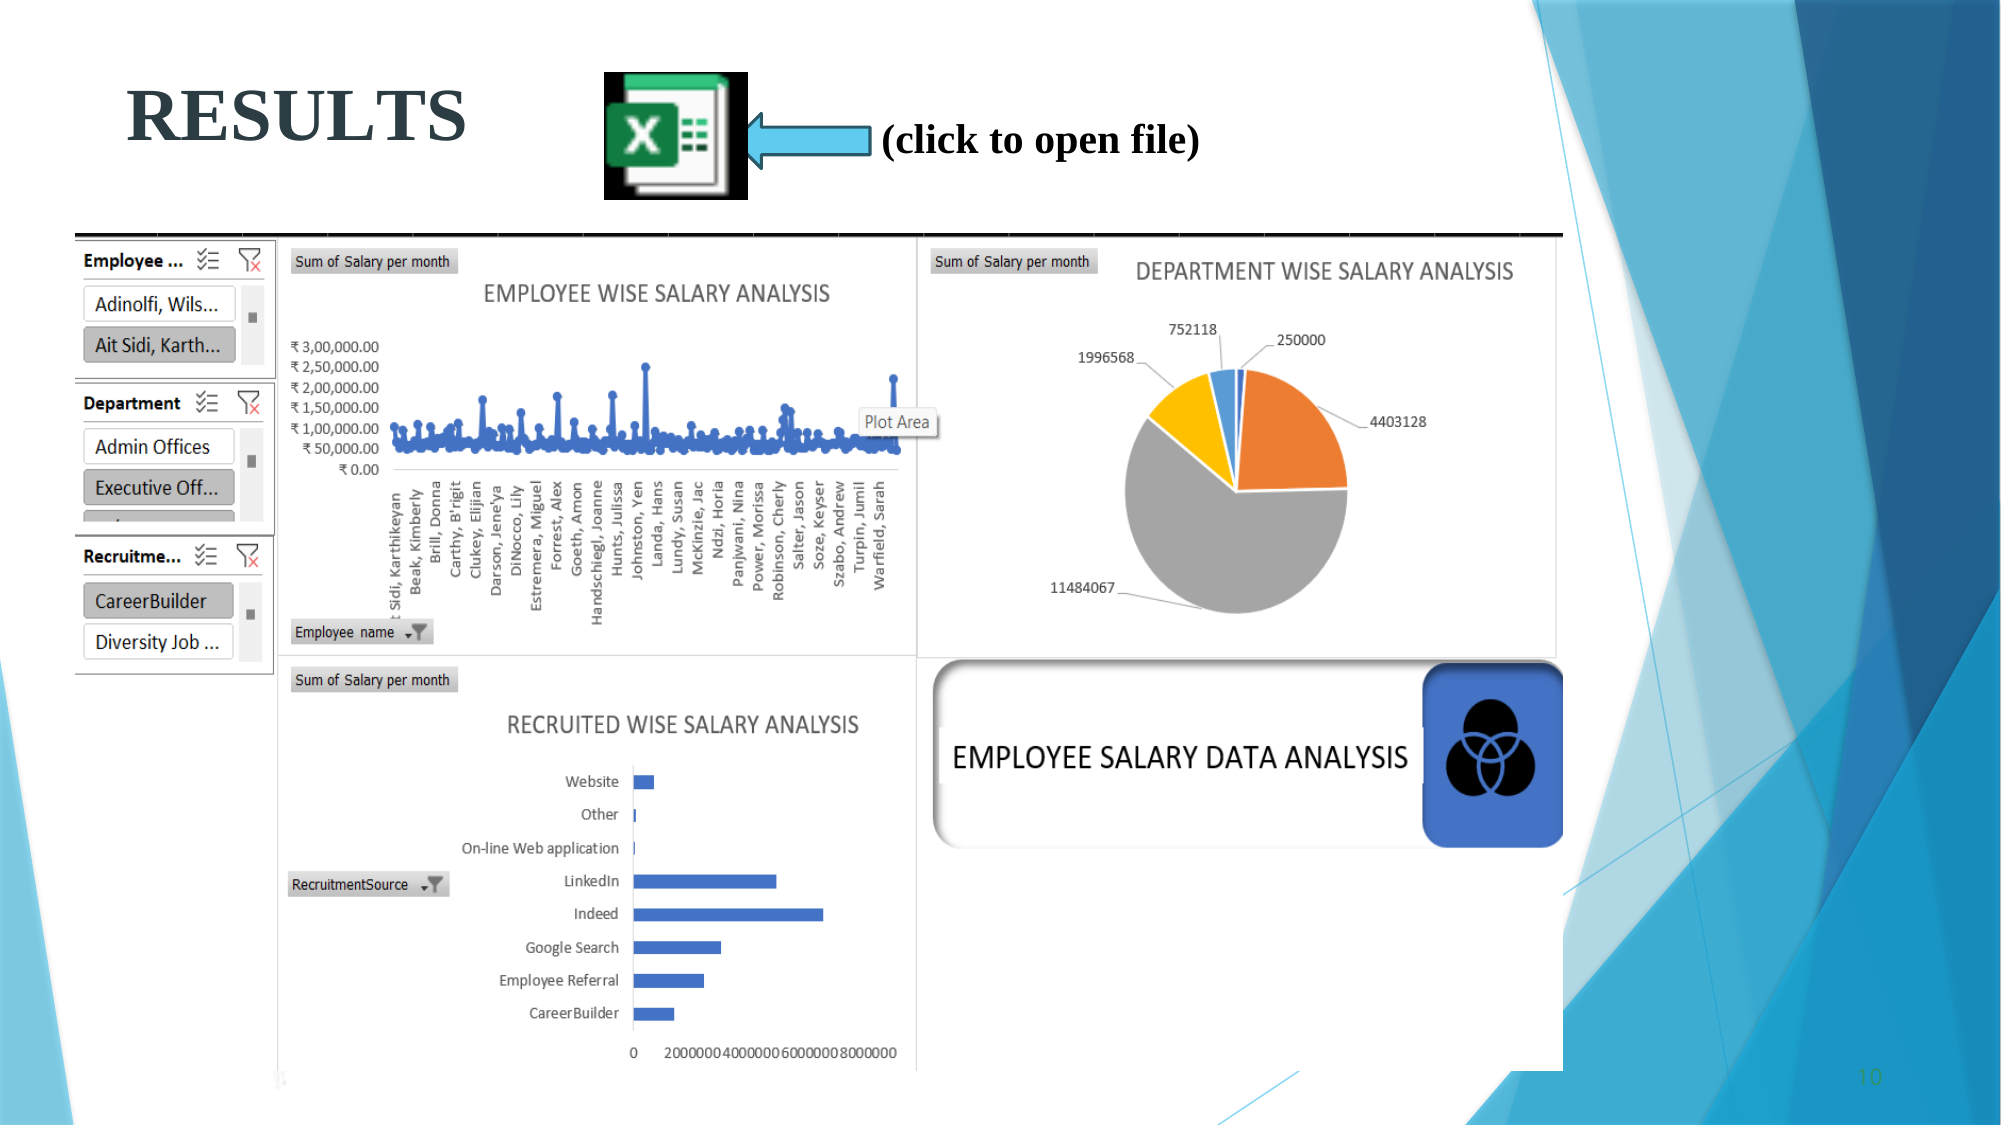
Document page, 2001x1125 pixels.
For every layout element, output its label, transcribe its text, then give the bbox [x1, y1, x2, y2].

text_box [586, 72, 763, 394]
title RESULTS [123, 63, 524, 231]
text_box (click to open file) [866, 104, 1305, 169]
text_box [768, 125, 866, 157]
picture [74, 232, 1563, 1091]
text_box 10 [1849, 1061, 1888, 1095]
